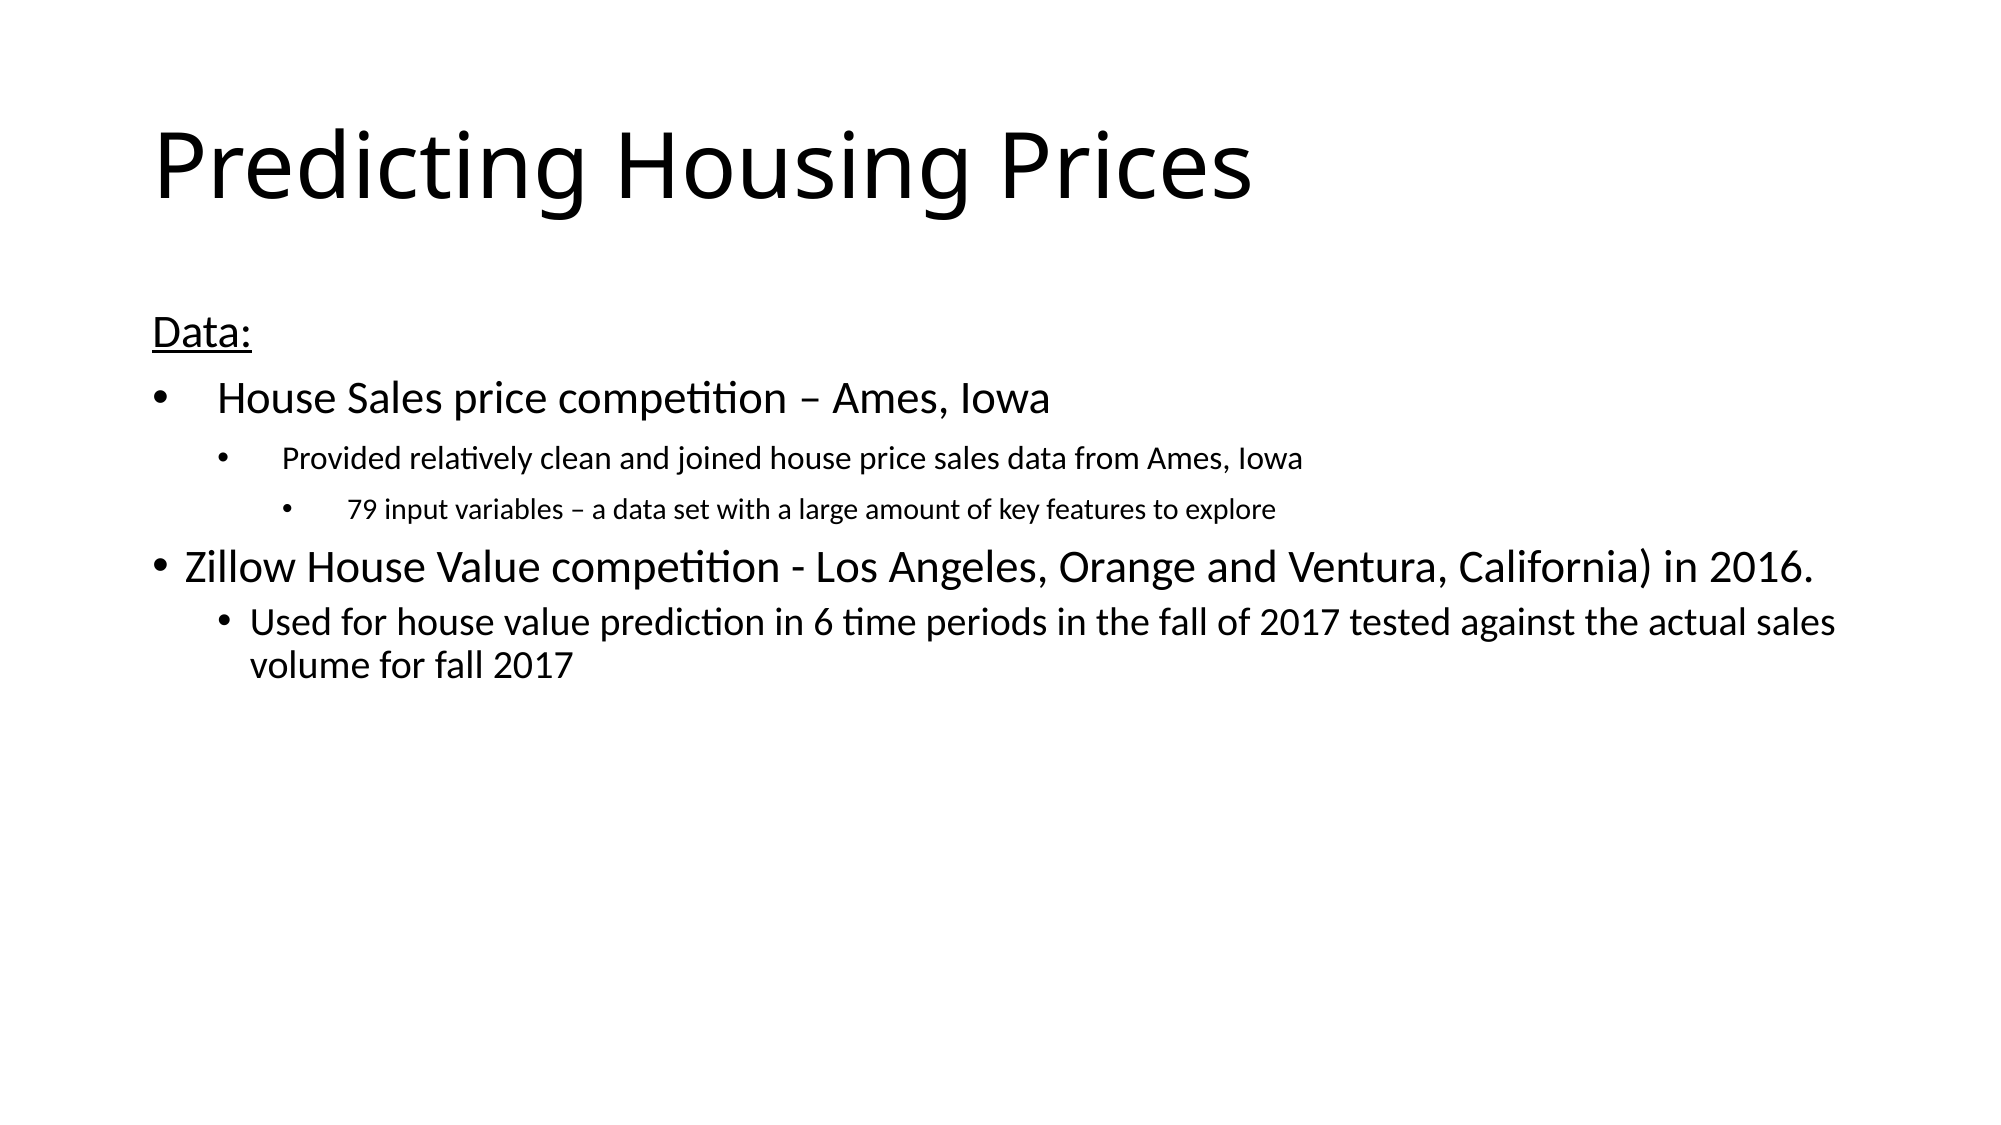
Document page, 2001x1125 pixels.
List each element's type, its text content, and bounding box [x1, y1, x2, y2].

title Predicting Housing Prices [137, 59, 1863, 278]
list Data: House Sales price competition – Ames, Iowa Provided relatively clean and joined house price sales data from Ames, Iowa 79 input variables – a data set with a large amount of key features to explore Zillow House Value competition - Los Angeles, Orange and Ventura, California) in 2016. Used for house value prediction in 6 time periods in the fall of 2017 tested against the actual sales volume for fall 2017 [137, 299, 1863, 1014]
